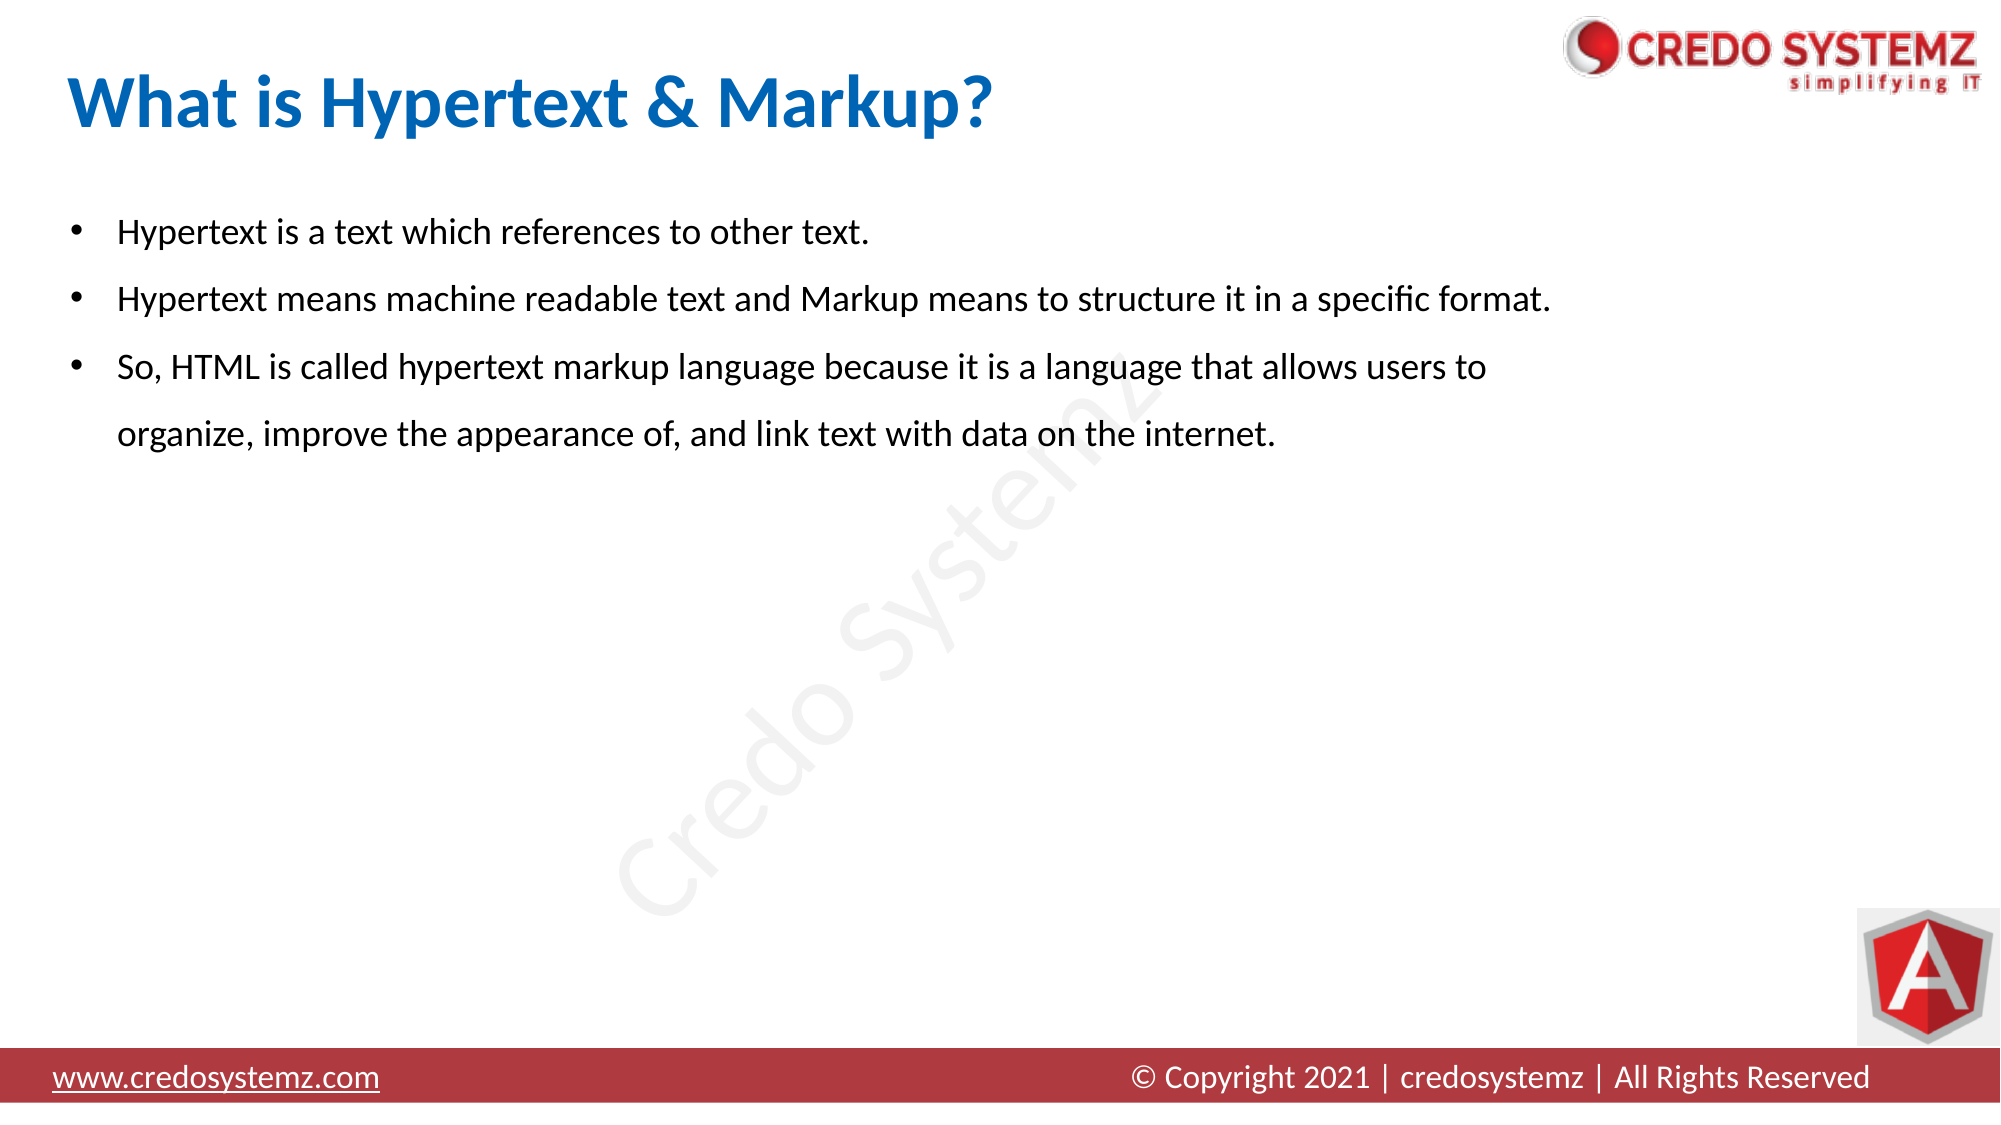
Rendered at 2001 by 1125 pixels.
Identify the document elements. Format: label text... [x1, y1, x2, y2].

picture [1857, 908, 2000, 1046]
text_box Hypertext is a text which references to other text. Hypertext means machine readable text and Markup means to structure it in a specific format. So, HTML is called hypertext markup language because it is a language that allows users to organize, improve the appearance of, and link text with data on the internet. [55, 176, 1571, 529]
text_box What is Hypertext & Markup? [52, 54, 1659, 159]
text_box www.credosystemz.com © Copyright 2021 | credosystemz | All Rights Reserved [0, 1048, 2000, 1103]
picture [1561, 15, 1982, 95]
